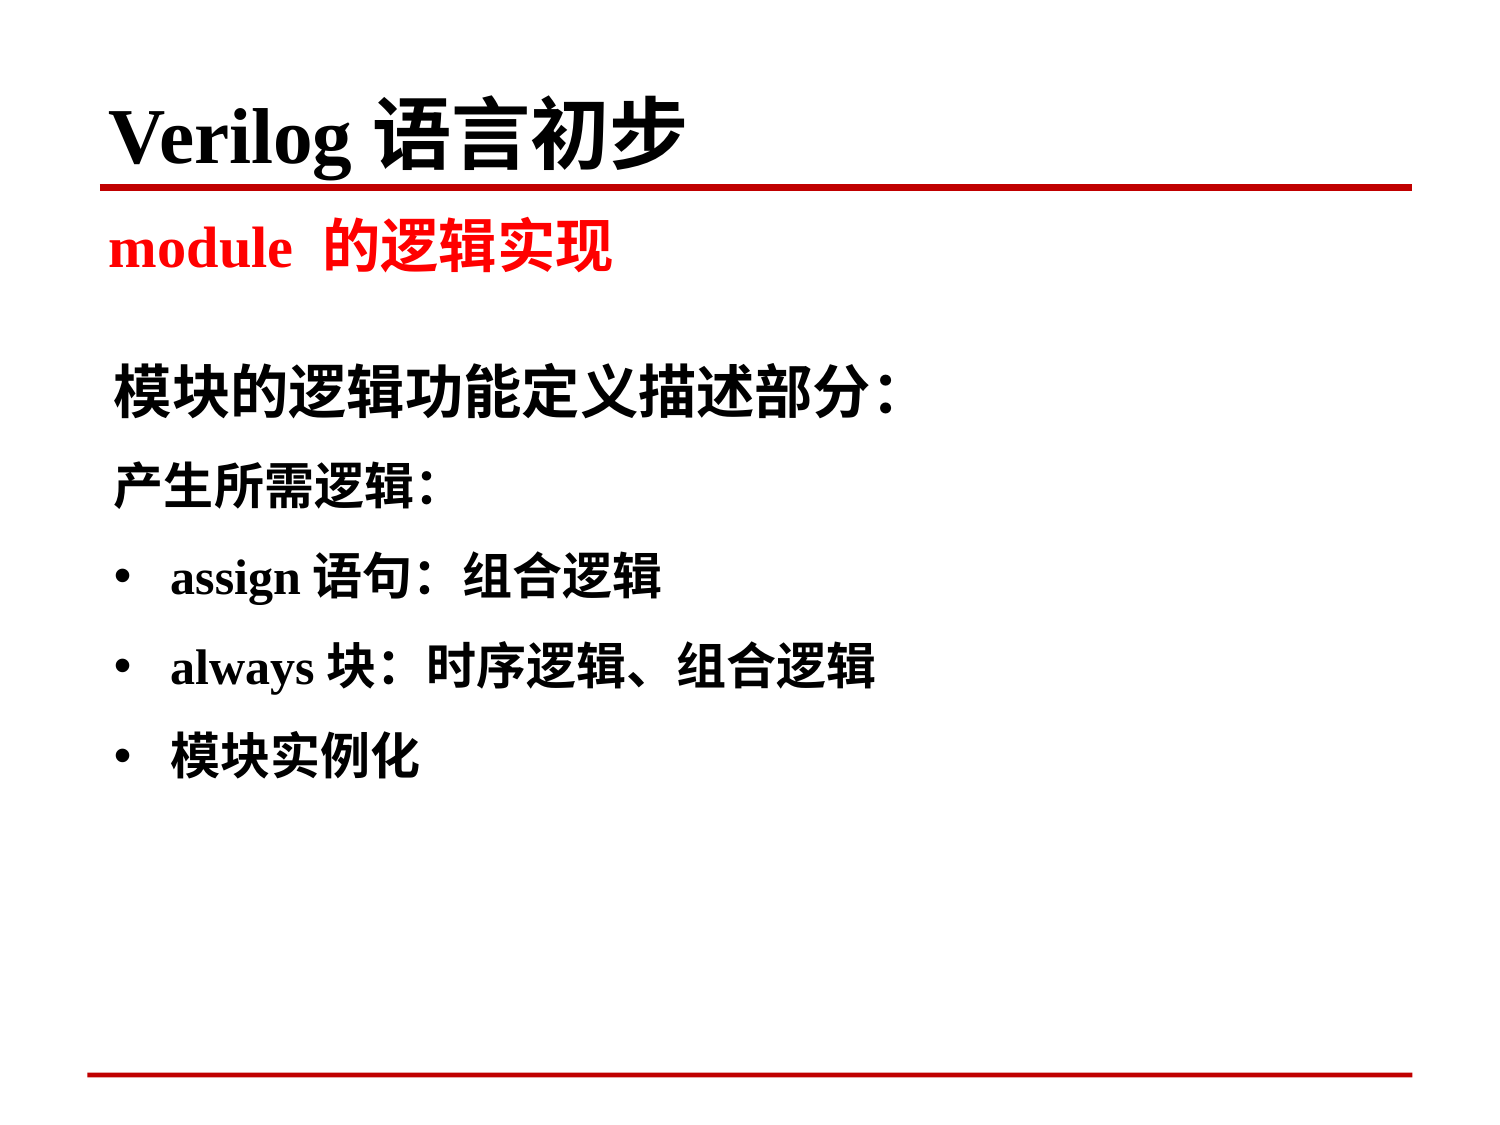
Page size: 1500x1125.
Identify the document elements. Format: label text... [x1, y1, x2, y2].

text_box 模块的逻辑功能定义描述部分： 产生所需逻辑： assign语句：组合逻辑 always块：时序逻辑、组合逻辑 模块实例化 [99, 312, 945, 793]
text_box Verilog语言初步 [94, 49, 1407, 187]
text_box module 的逻辑实现 [94, 201, 849, 287]
